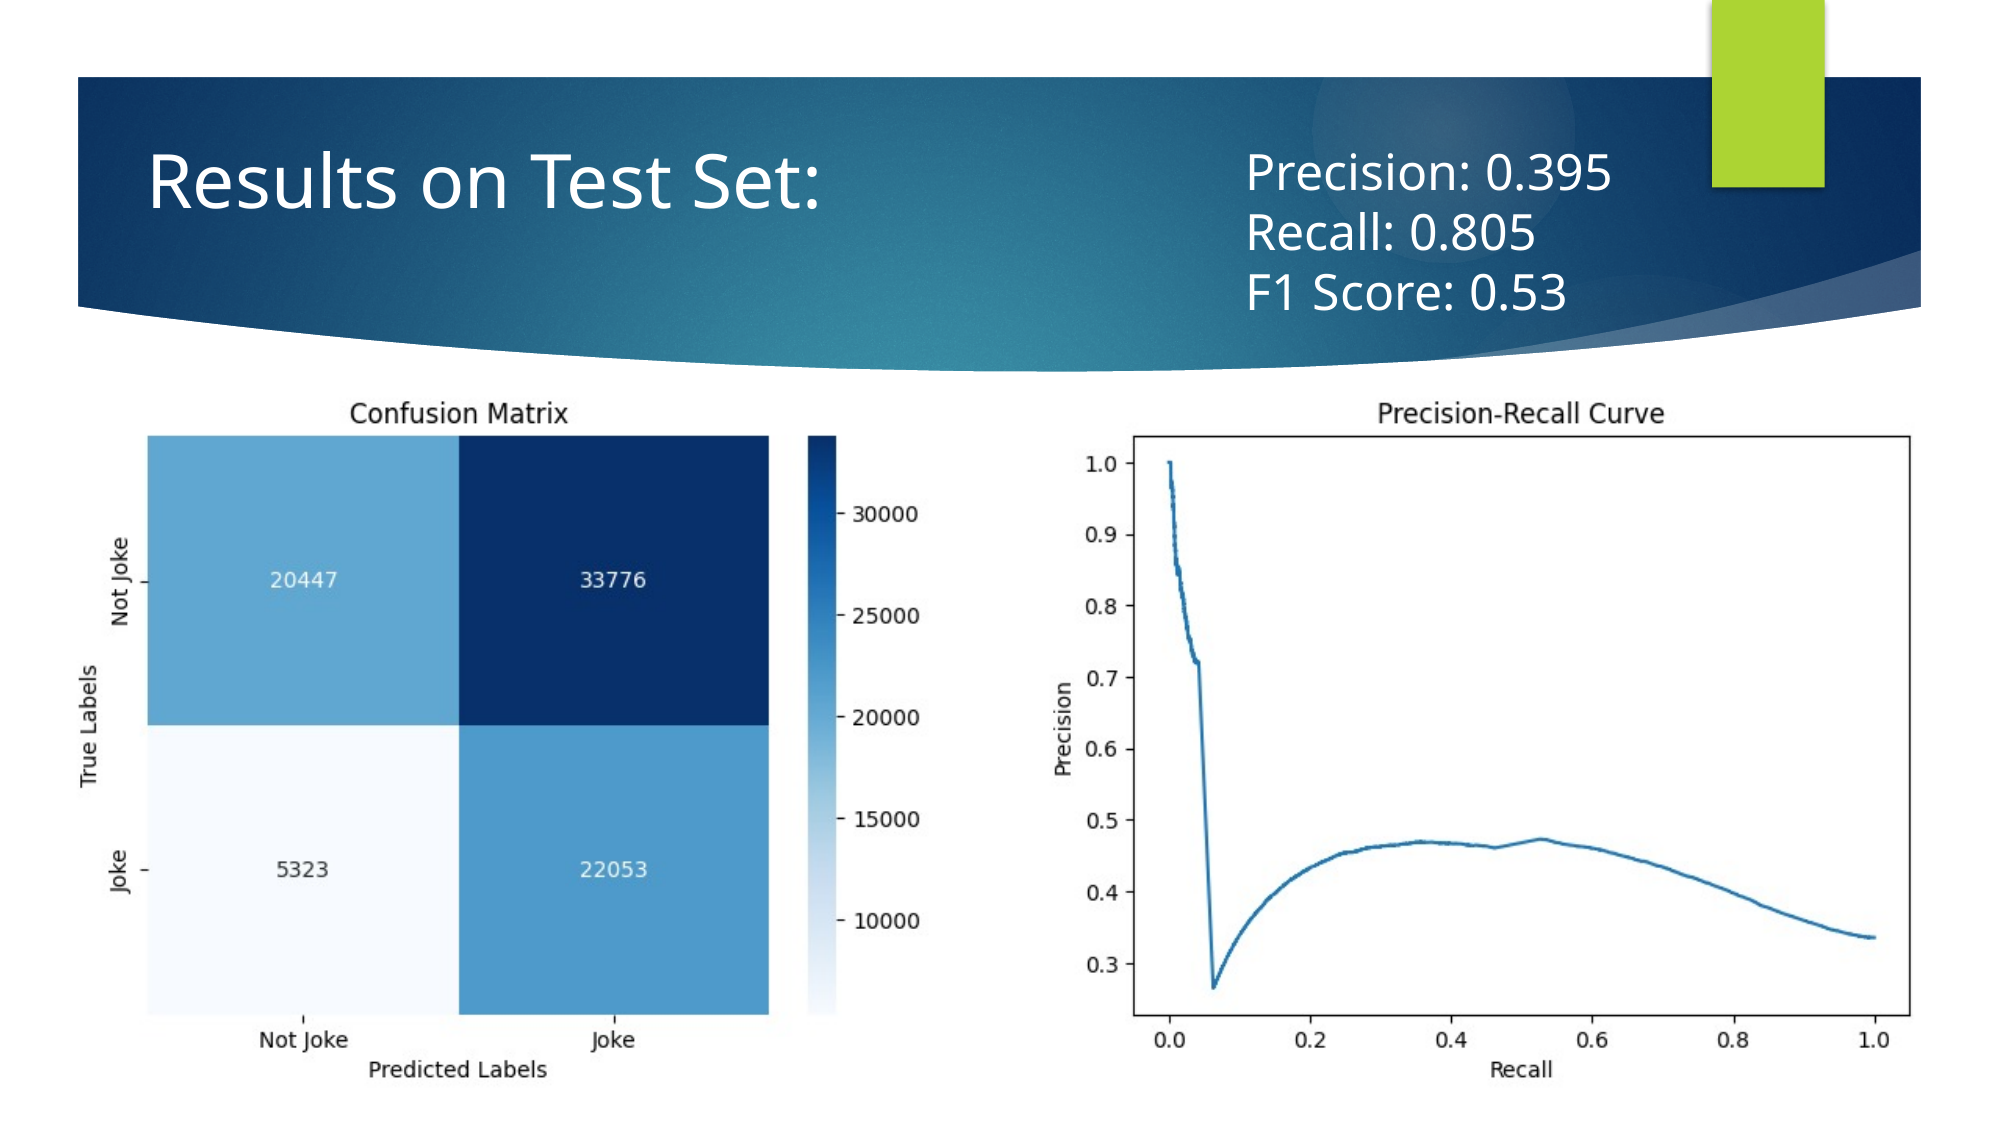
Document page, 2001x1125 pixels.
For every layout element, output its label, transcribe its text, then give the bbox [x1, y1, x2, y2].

picture [1037, 386, 1925, 1098]
picture [65, 386, 935, 1098]
text_box Results on Test Set: [131, 126, 950, 232]
text_box Precision: 0.395 Recall: 0.805 F1 Score: 0.53 [1230, 132, 1650, 328]
